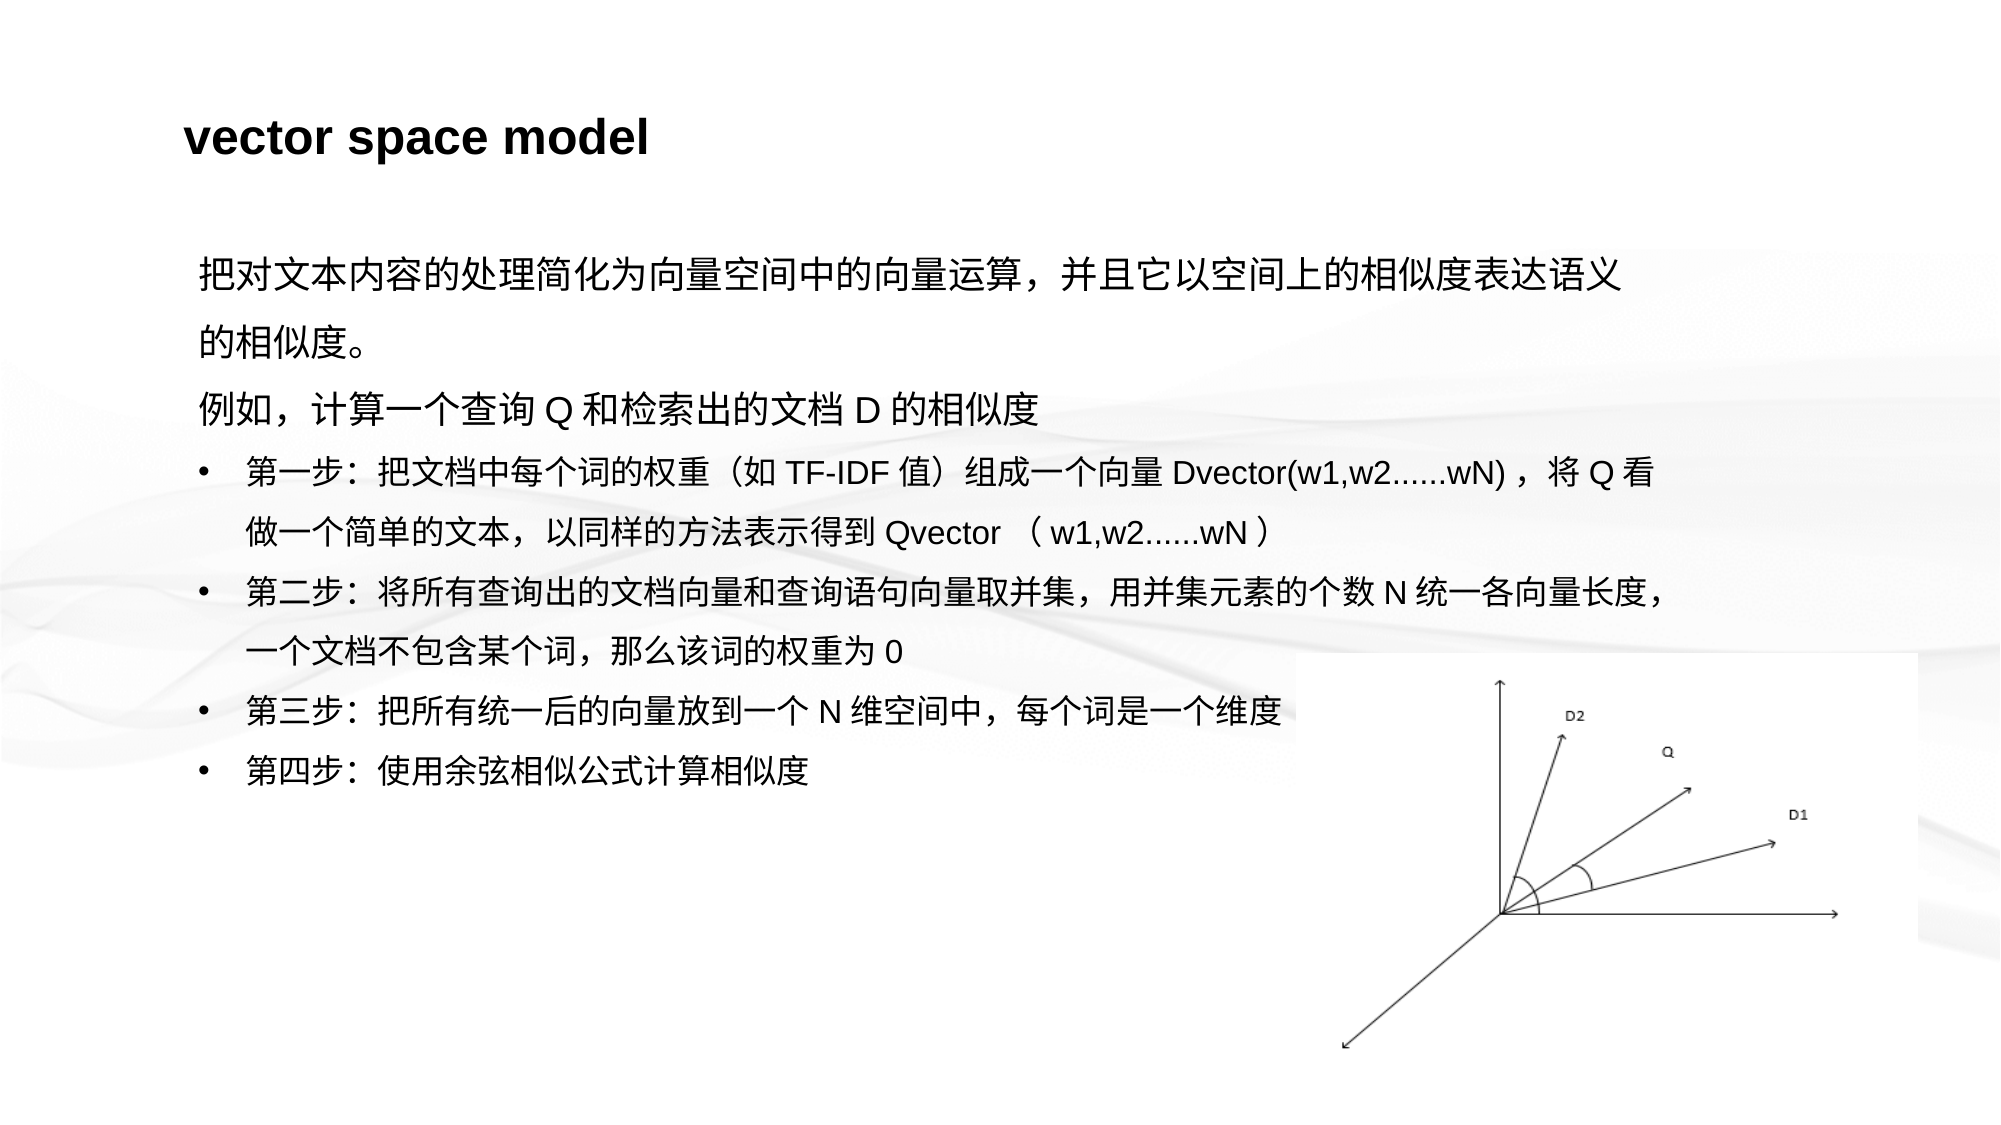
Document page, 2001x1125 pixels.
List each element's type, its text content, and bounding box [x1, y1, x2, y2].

picture [0, 246, 2000, 1125]
text_box 把对文本内容的处理简化为向量空间中的向量运算，并且它以空间上的相似度表达语义的相似度。 例如，计算一个查询Q和检索出的文档D的相似度 第一步：把文档中每个词的权重（如TF-IDF值）组成一个向量Dvector(w1,w2......wN)，将Q看做一个简单的文本，以同样的方法表示得到Qvector（w1,w2......wN） 第二步：将所有查询出的文档向量和查询语句向量取并集，用并集元素的个数N统一各向量长度，一个文档不包含某个词，那么该词的权重为0 第三步：把所有统一后的向量放到一个N维空间中，每个词是一个维度 第四步：使用余弦相似公式计算相似度 [183, 221, 1676, 798]
text_box vector space model [168, 97, 912, 173]
